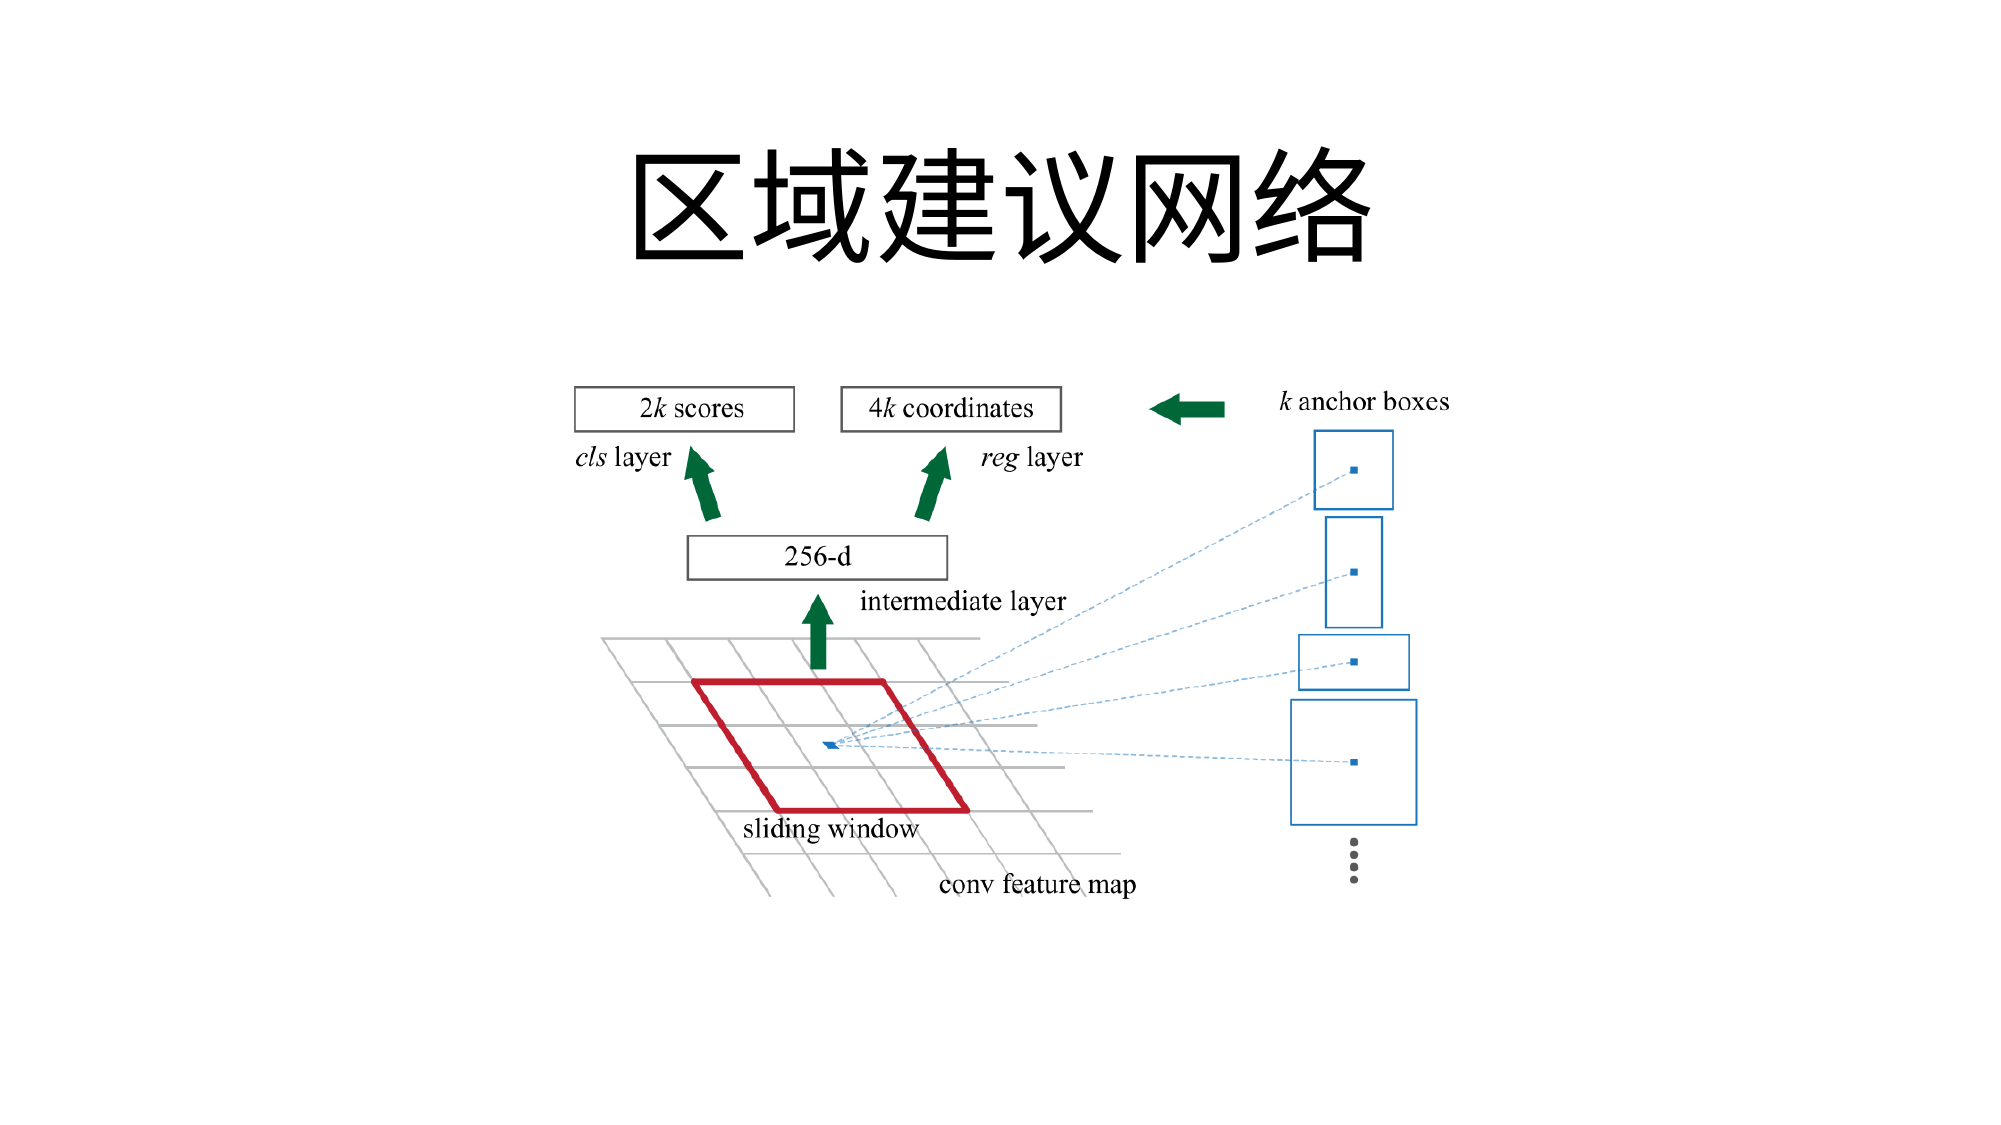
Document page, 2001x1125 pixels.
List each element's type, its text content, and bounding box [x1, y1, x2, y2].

picture [515, 334, 1485, 939]
title 区域建议网络 [249, 138, 1750, 531]
